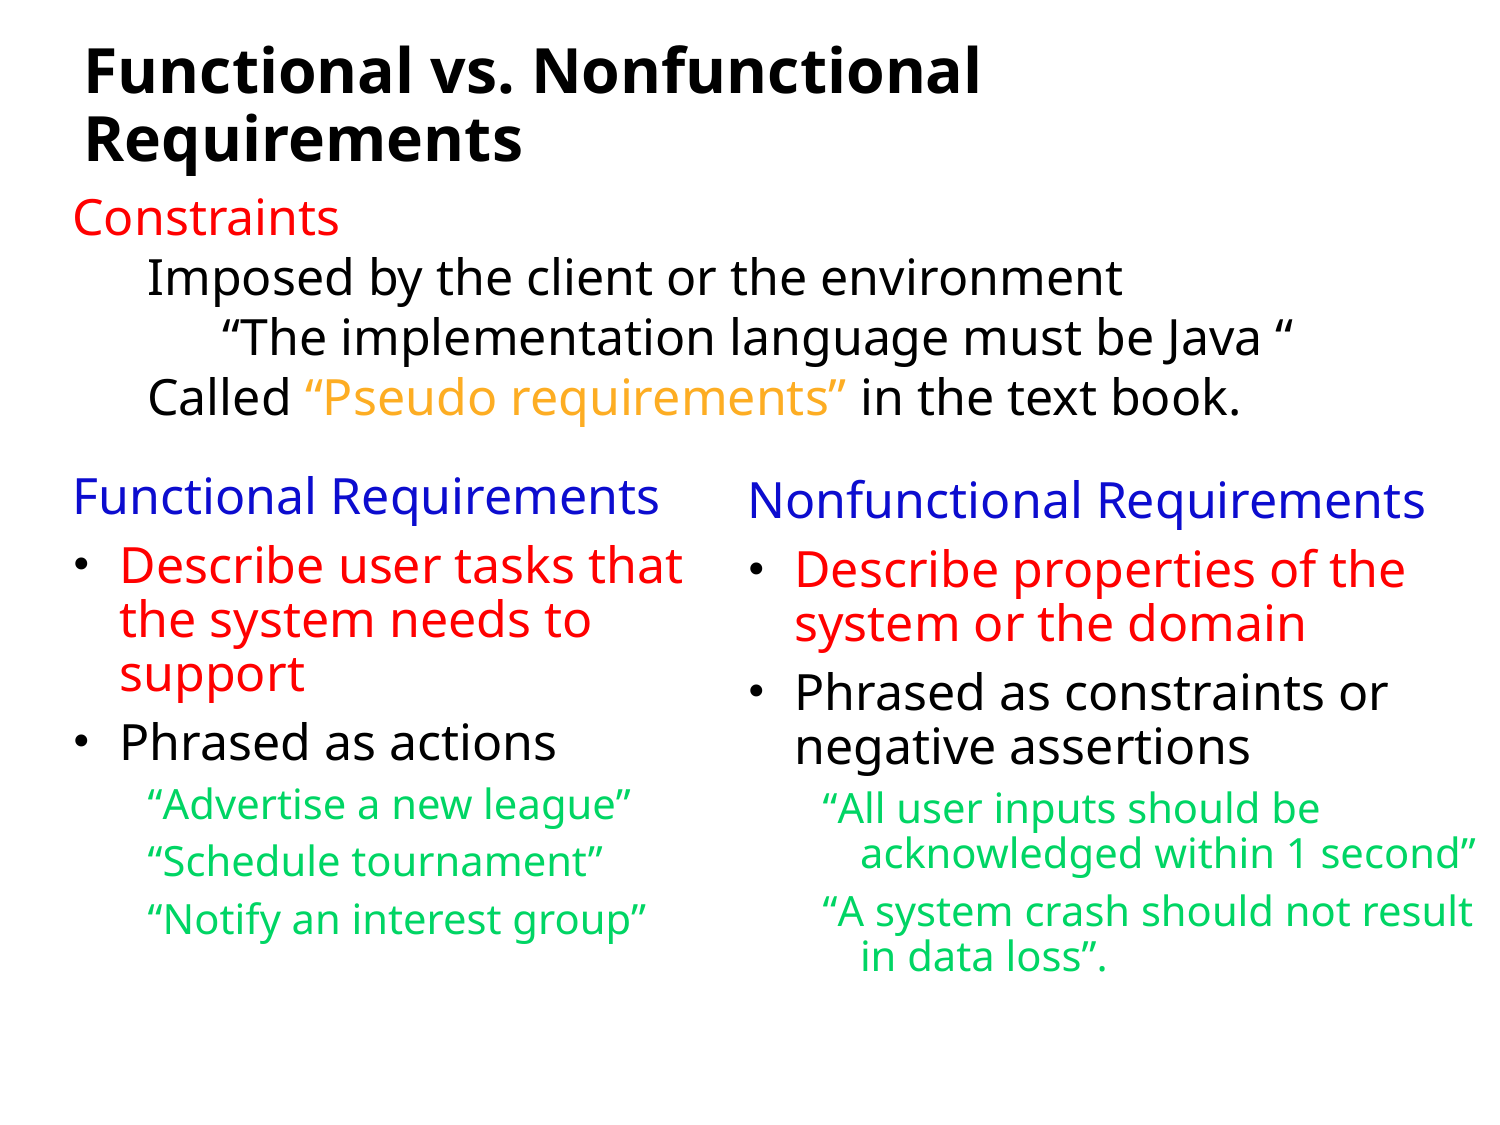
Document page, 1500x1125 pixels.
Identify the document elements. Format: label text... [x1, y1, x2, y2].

text_box [70, 889, 1419, 1013]
text_box Constraints Imposed by the client or the environment “The implementation language must be Java “ Called “Pseudo requirements” in the text book. [57, 178, 1432, 493]
list Nonfunctional Requirements Describe properties of the system or the domain Phrased as constraints or negative assertions “All user inputs should be acknowledged within 1 second” “A system crash should not result in data loss”. [732, 467, 1500, 1058]
list Functional Requirements Describe user tasks that the system needs to support Phrased as actions “Advertise a new league” “Schedule tournament” “Notify an interest group” [57, 493, 722, 1054]
title Functional vs. Nonfunctional Requirements [68, 36, 1407, 178]
